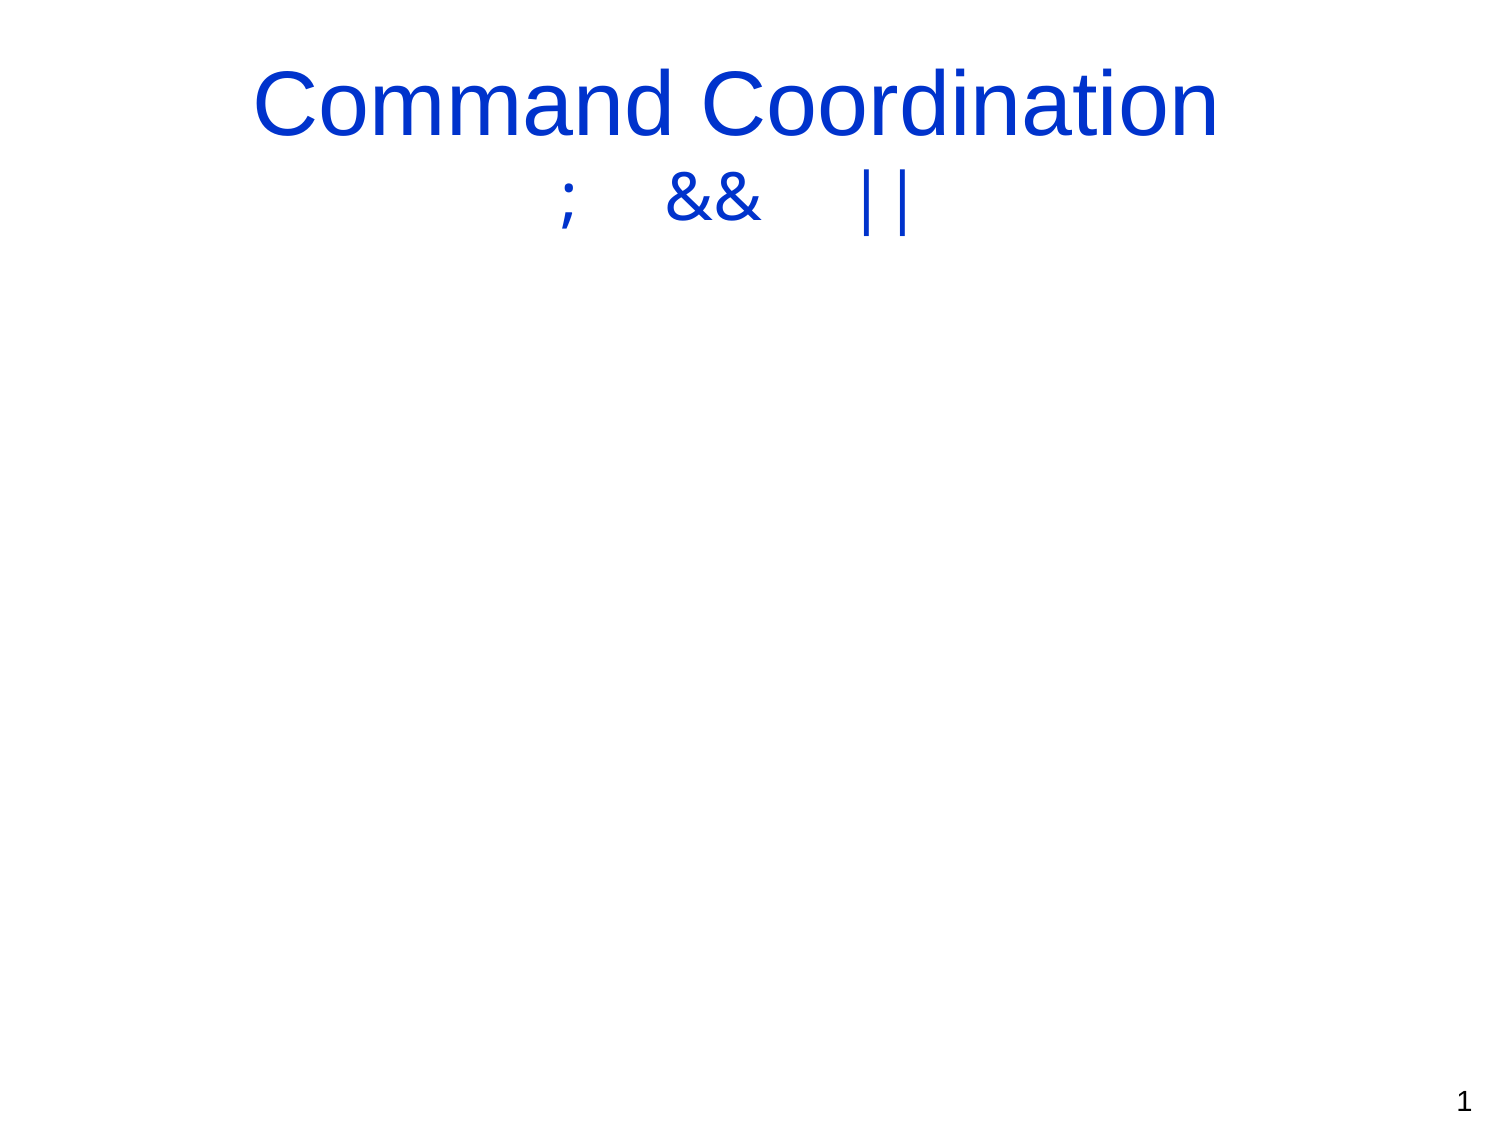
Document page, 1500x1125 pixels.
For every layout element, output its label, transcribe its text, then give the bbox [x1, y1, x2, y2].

title Command Coordination ; && || [74, 44, 1426, 233]
text_box 1 [1412, 1074, 1488, 1125]
